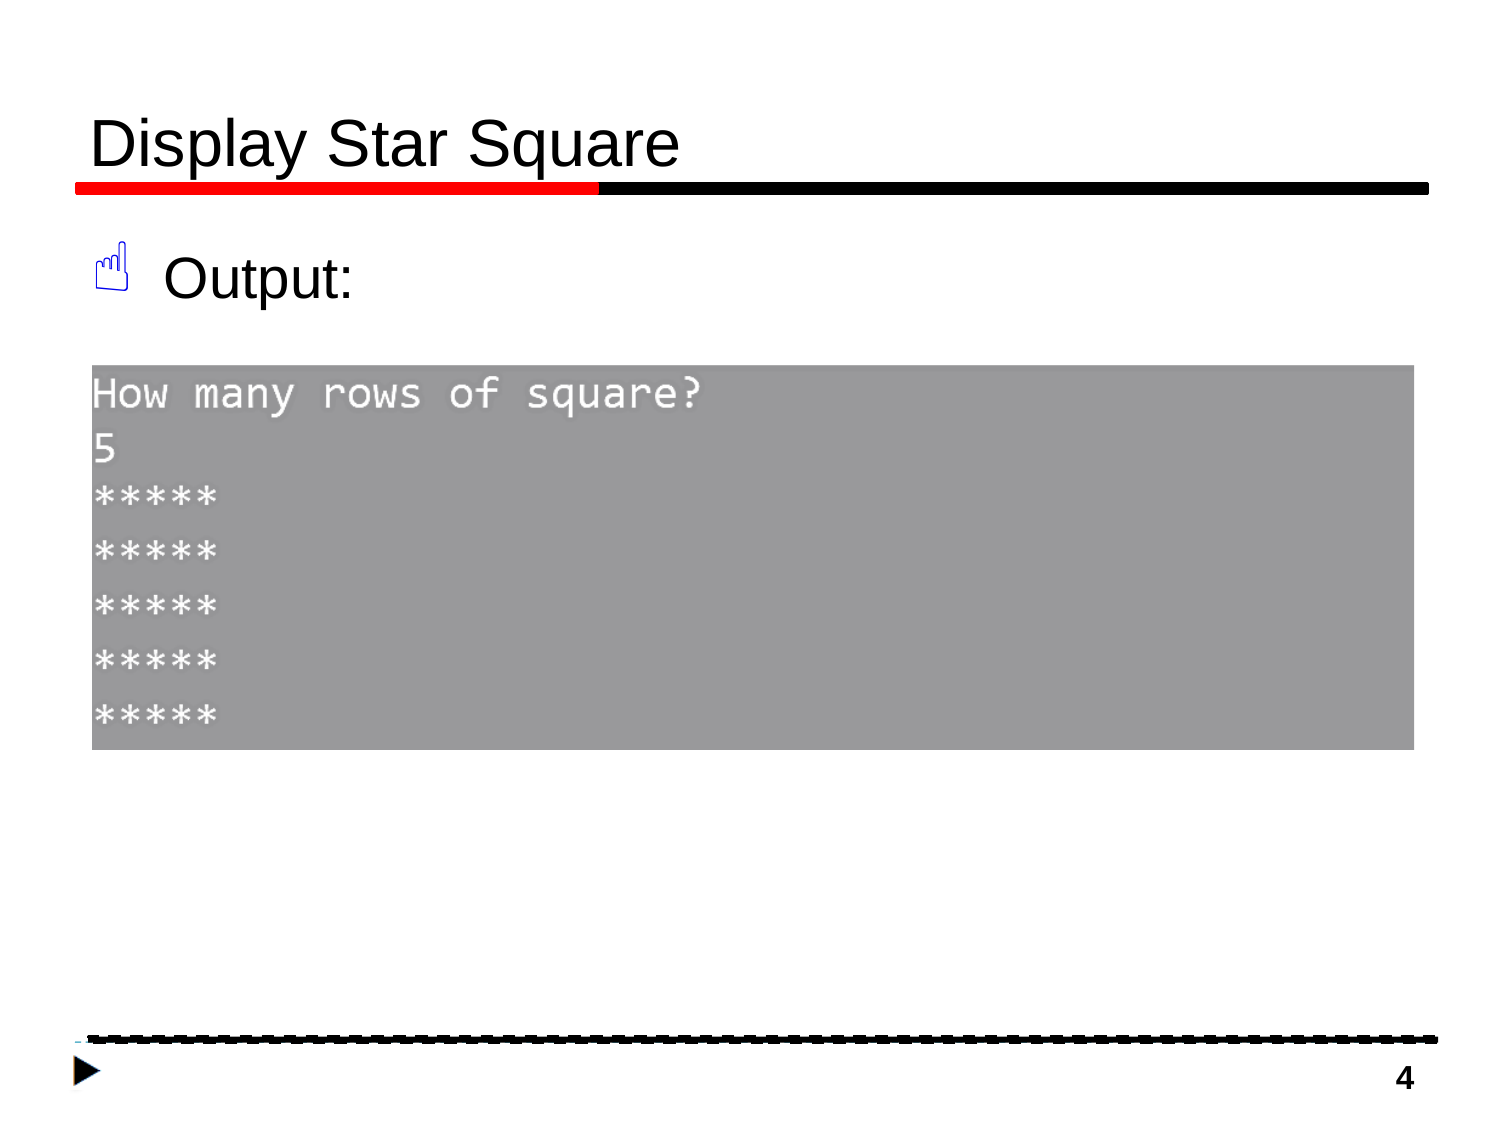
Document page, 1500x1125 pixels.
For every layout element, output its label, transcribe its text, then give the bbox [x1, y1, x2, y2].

picture [91, 362, 1415, 751]
text_box 4 [1340, 1045, 1445, 1106]
title Display Star Square [75, 24, 1425, 182]
text_box [599, 182, 1429, 195]
text_box [75, 182, 599, 195]
text_box Output: [76, 233, 1415, 318]
text_box [87, 1035, 1439, 1044]
picture [68, 1049, 103, 1090]
